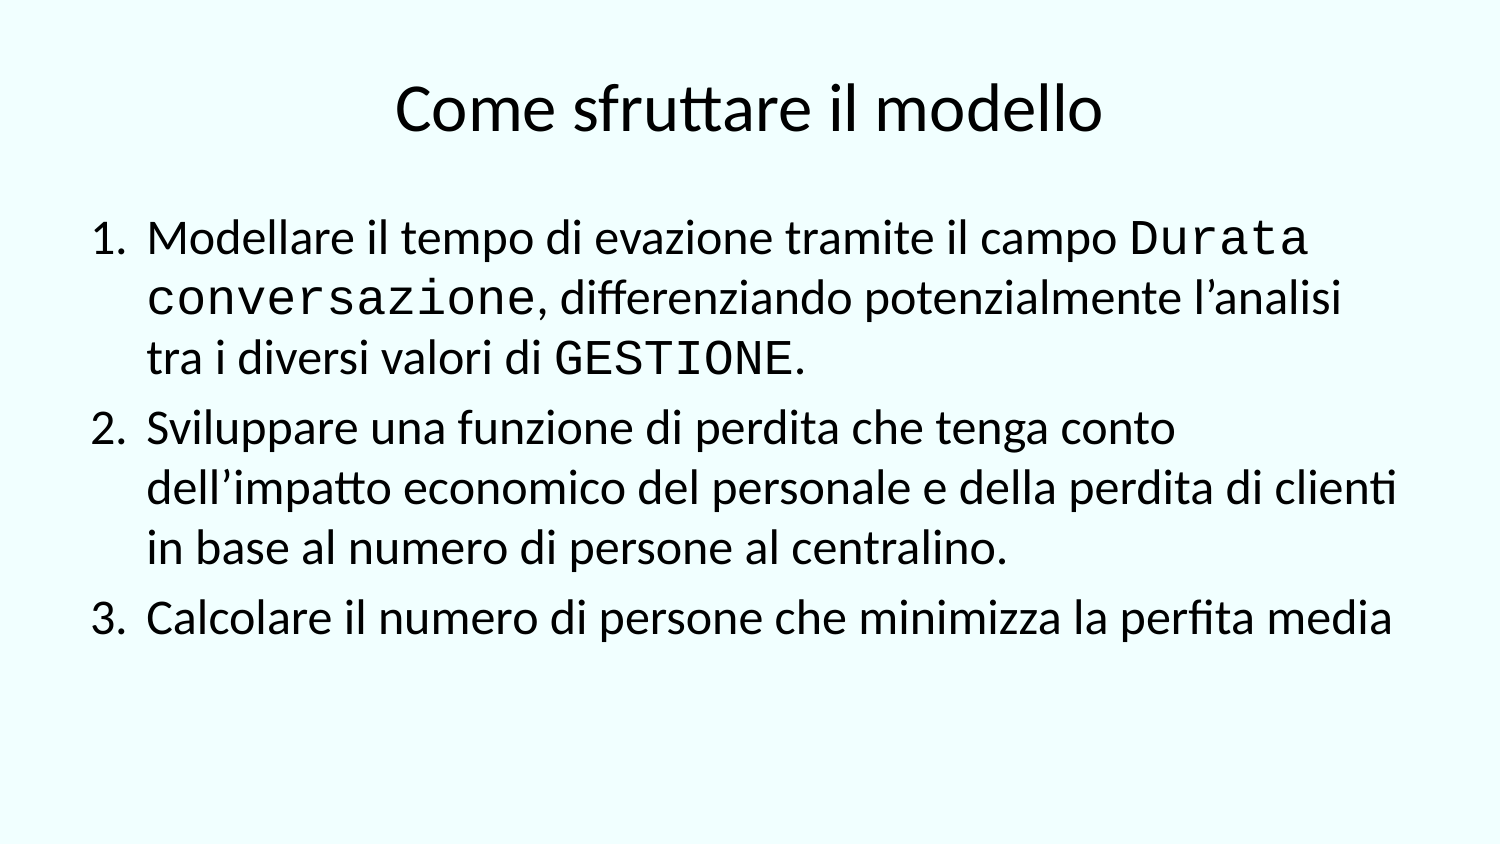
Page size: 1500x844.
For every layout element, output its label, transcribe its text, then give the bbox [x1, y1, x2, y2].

title Come sfruttare il modello [75, 33, 1425, 175]
list Modellare il tempo di evazione tramite il campo Durata conversazione, differenziando potenzialmente l’analisi tra i diversi valori di GESTIONE. Sviluppare una funzione di perdita che tenga conto dell’impatto economico del personale e della perdita di clienti in base al numero di persone al centralino. Calcolare il numero di persone che minimizza la perfita media [75, 196, 1425, 754]
